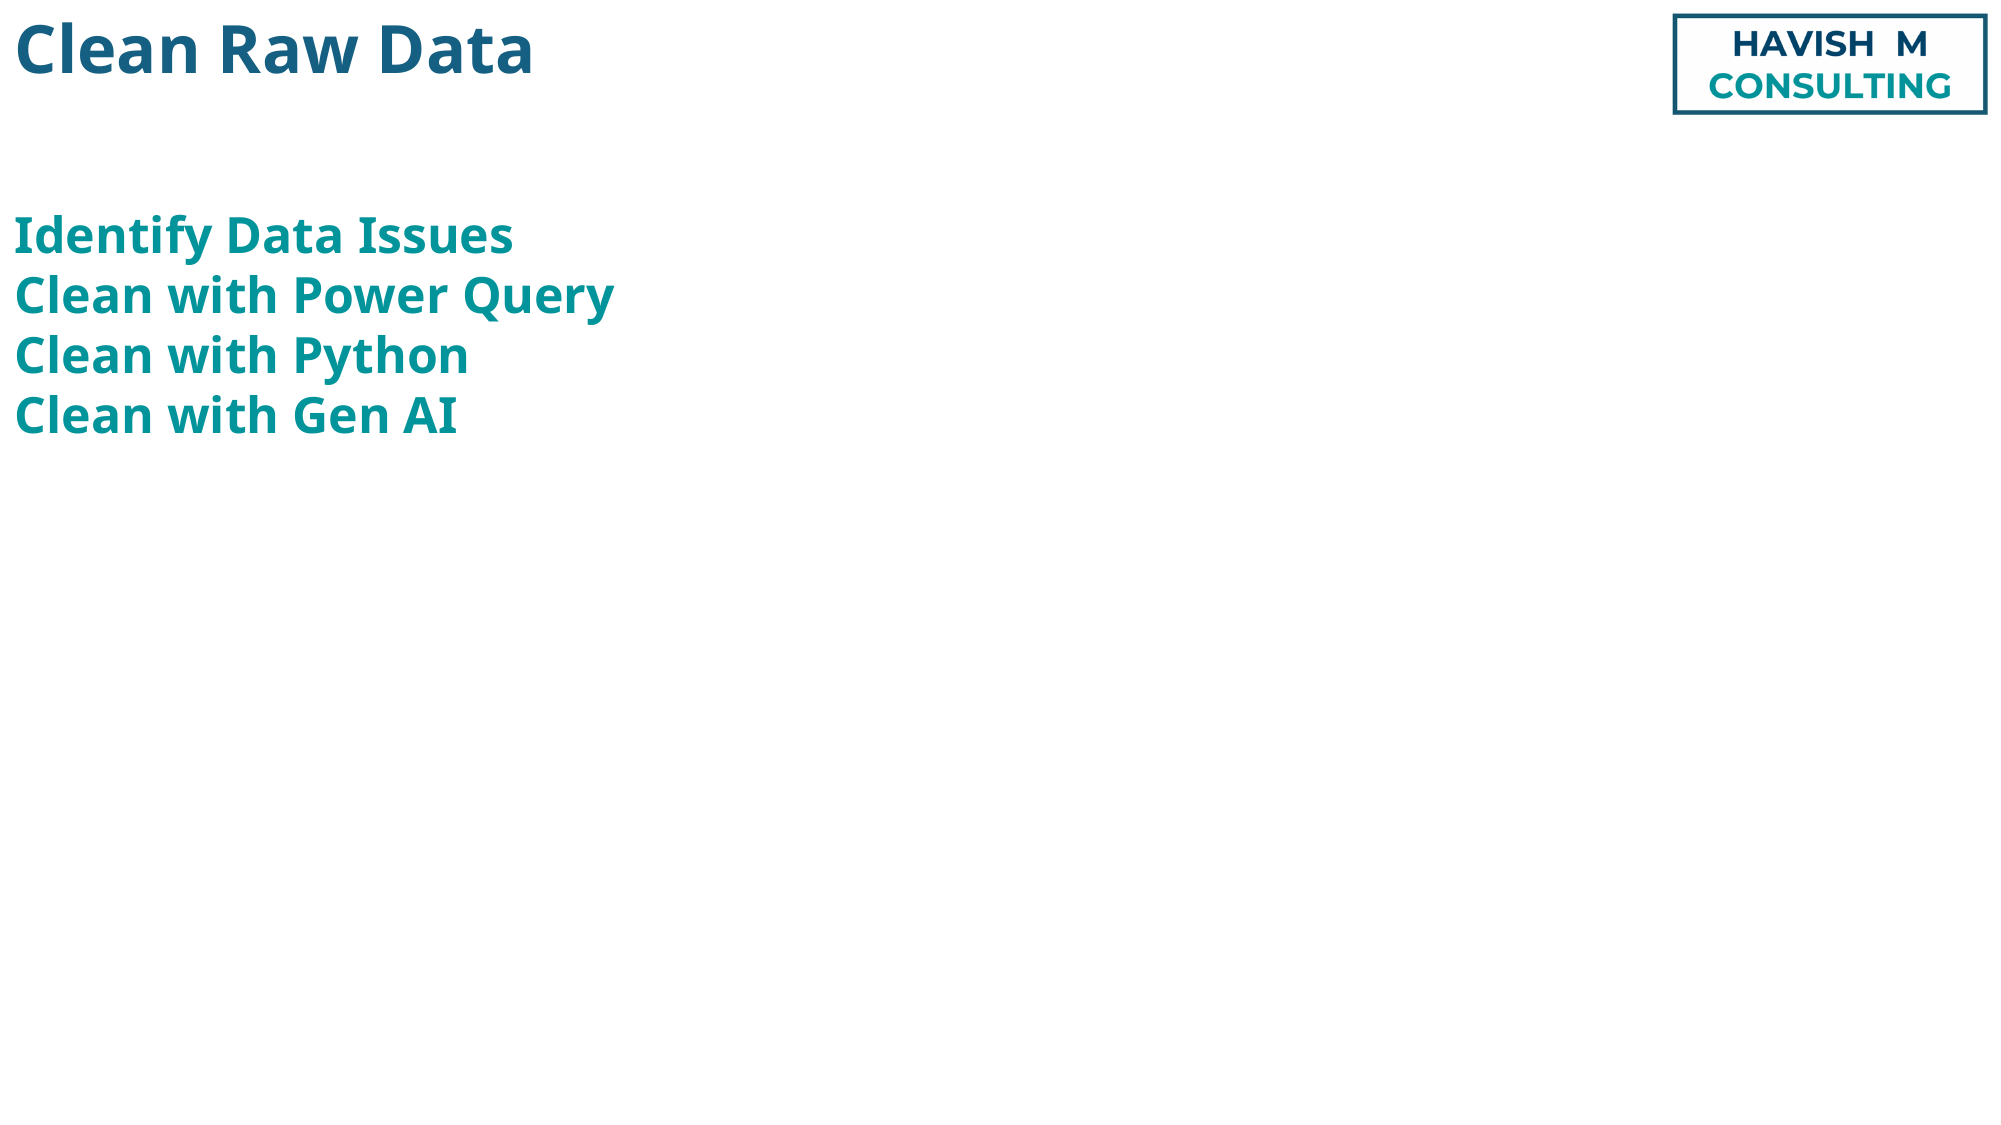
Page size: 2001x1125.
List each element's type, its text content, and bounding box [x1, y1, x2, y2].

picture [1668, 9, 1992, 119]
text_box Identify Data Issues Clean with Power Query Clean with Python Clean with Gen AI [0, 194, 1540, 724]
text_box Clean Raw Data [0, 0, 1540, 105]
